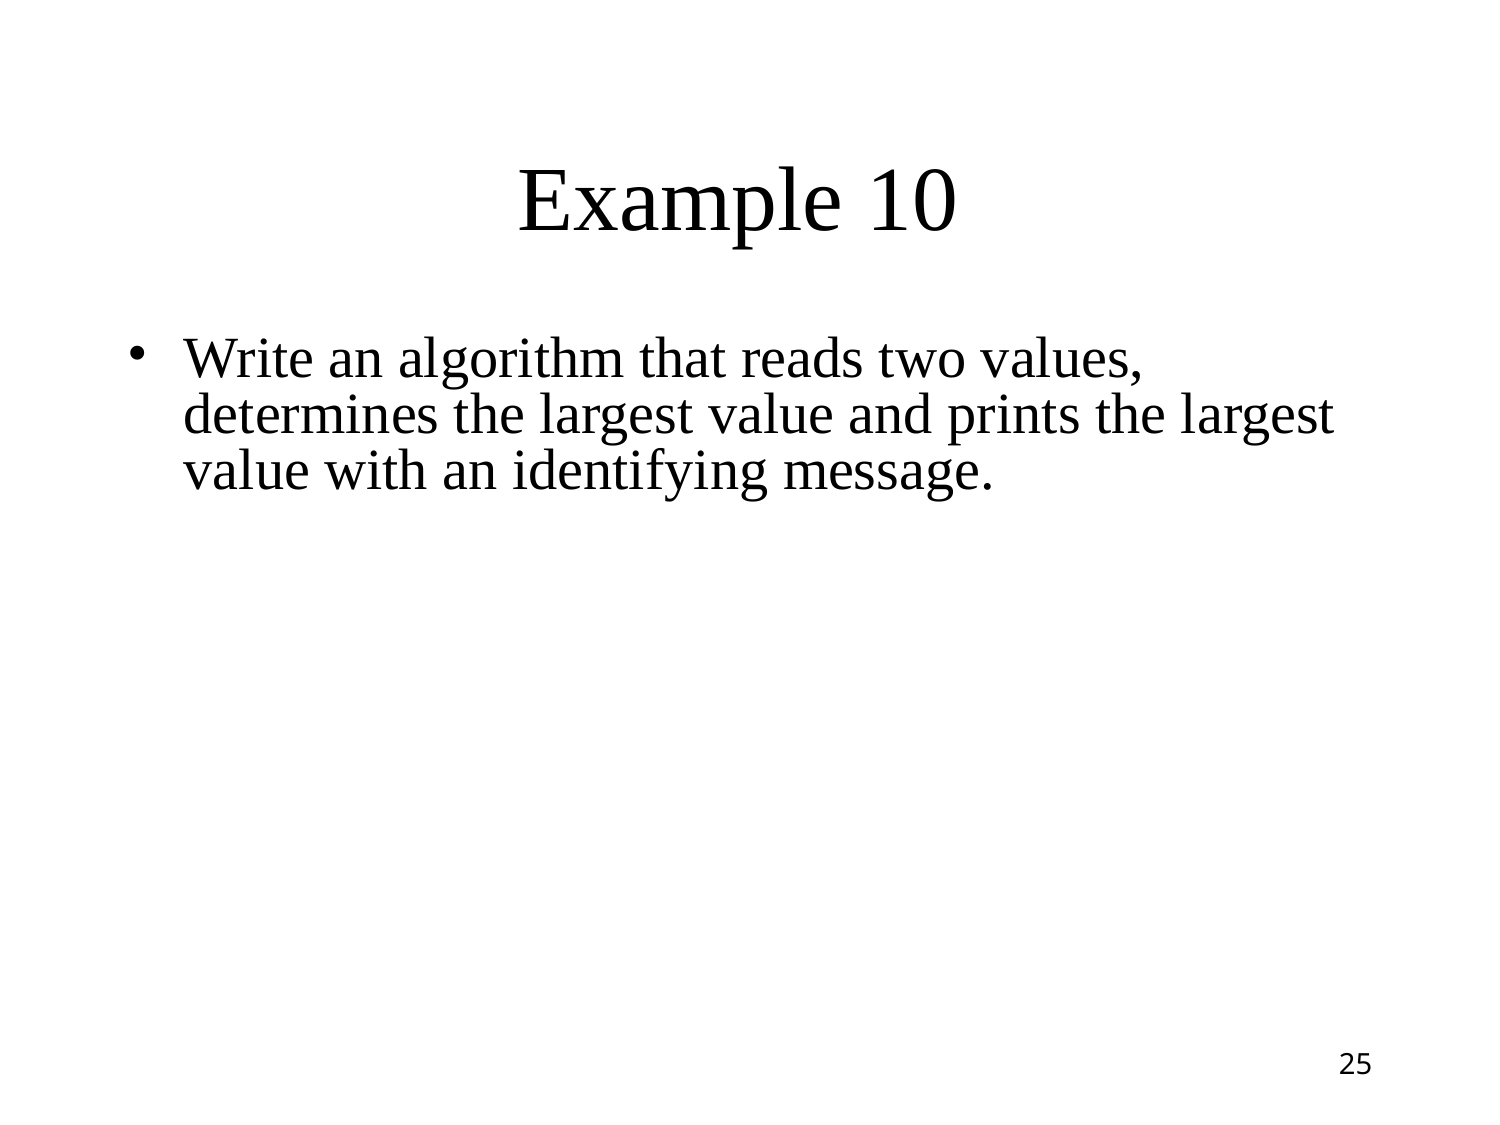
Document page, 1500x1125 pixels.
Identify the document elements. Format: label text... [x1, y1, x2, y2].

list Write an algorithm that reads two values, determines the largest value and prints the largest value with an identifying message. [112, 324, 1388, 1000]
text_box ‹#› [1074, 1037, 1388, 1100]
title Example 10 [112, 99, 1388, 288]
